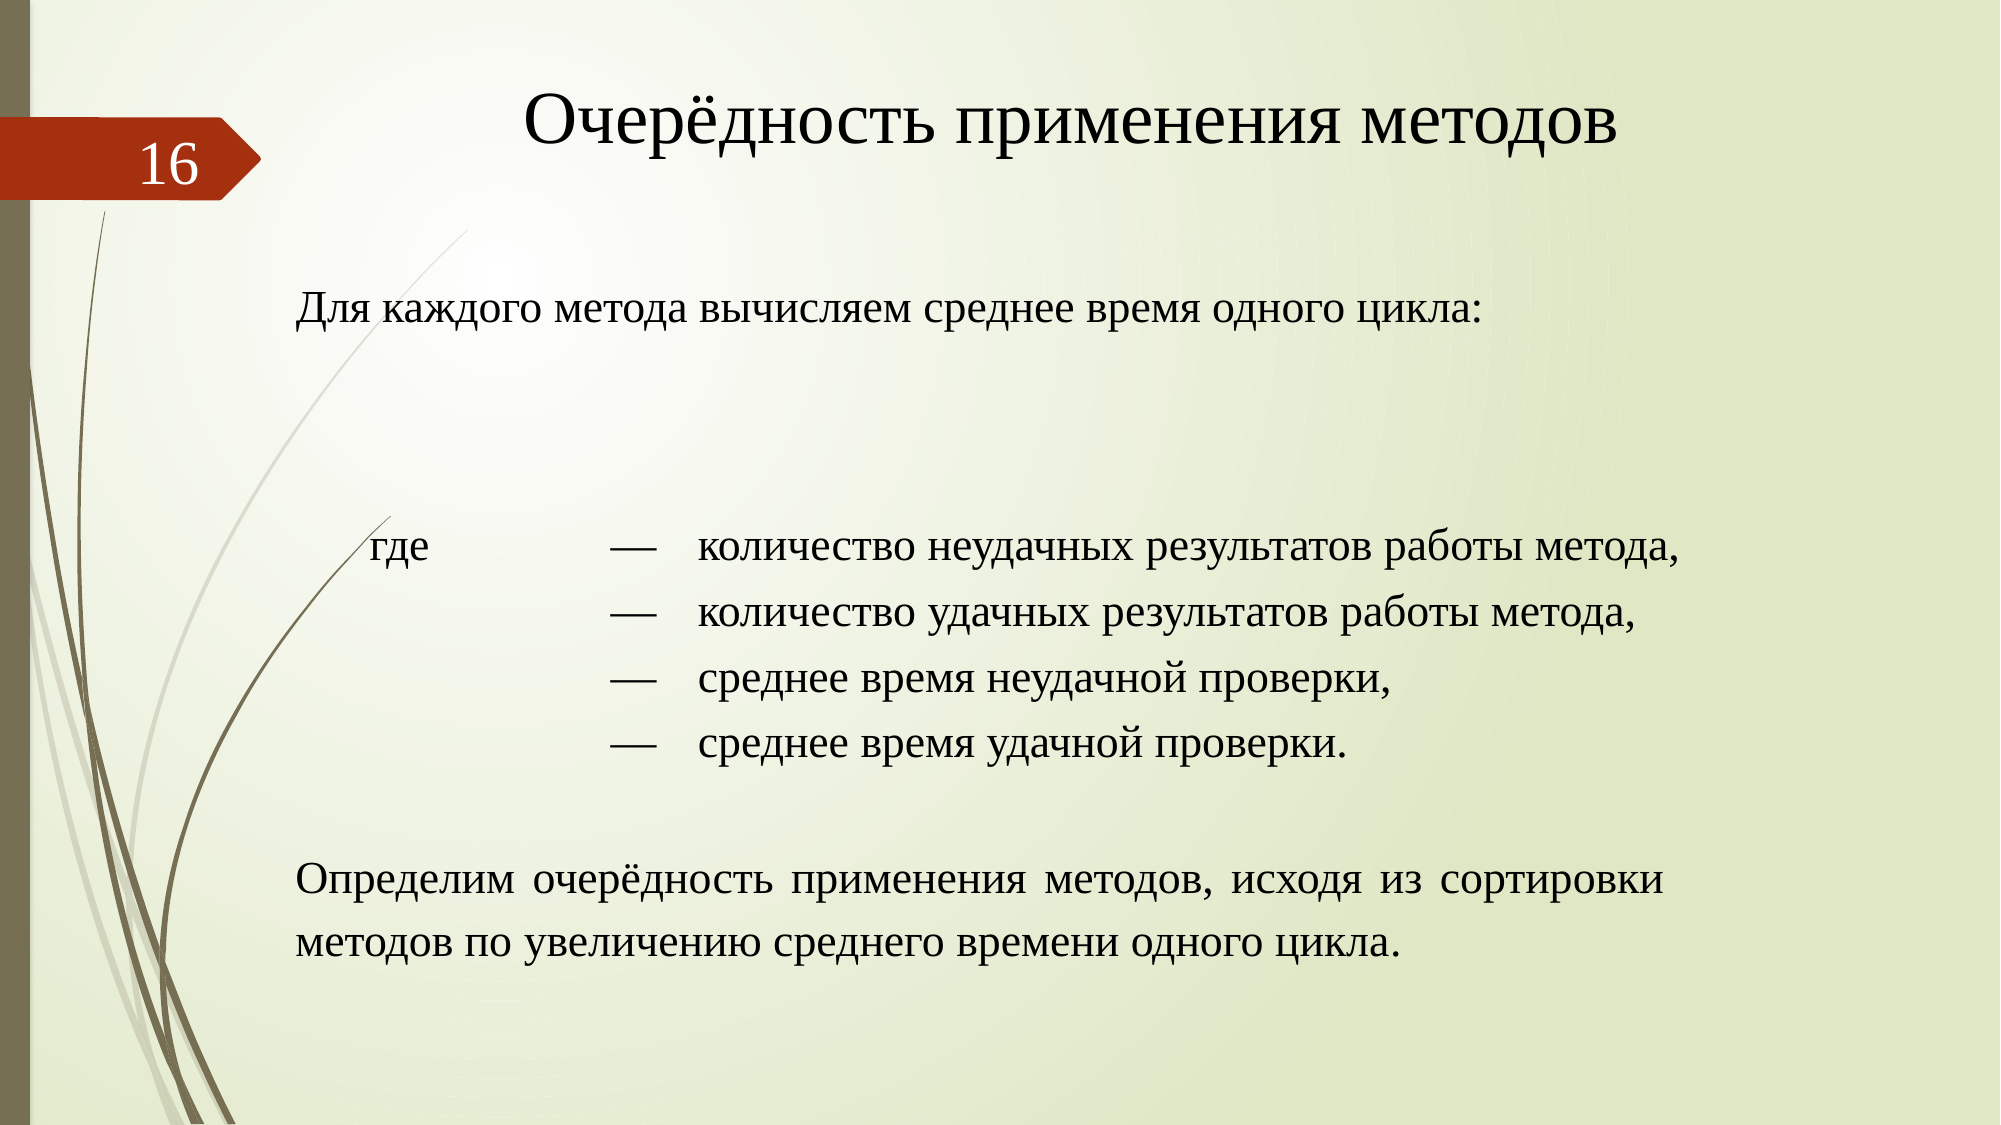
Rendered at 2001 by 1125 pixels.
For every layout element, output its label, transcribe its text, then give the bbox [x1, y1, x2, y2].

text_box Определим очерёдность применения методов, исходя из сортировки методов по увеличению среднего времени одного цикла. [280, 833, 1680, 974]
slide_number 16 [87, 129, 216, 190]
title Очерёдность применения методов [215, 60, 1930, 182]
